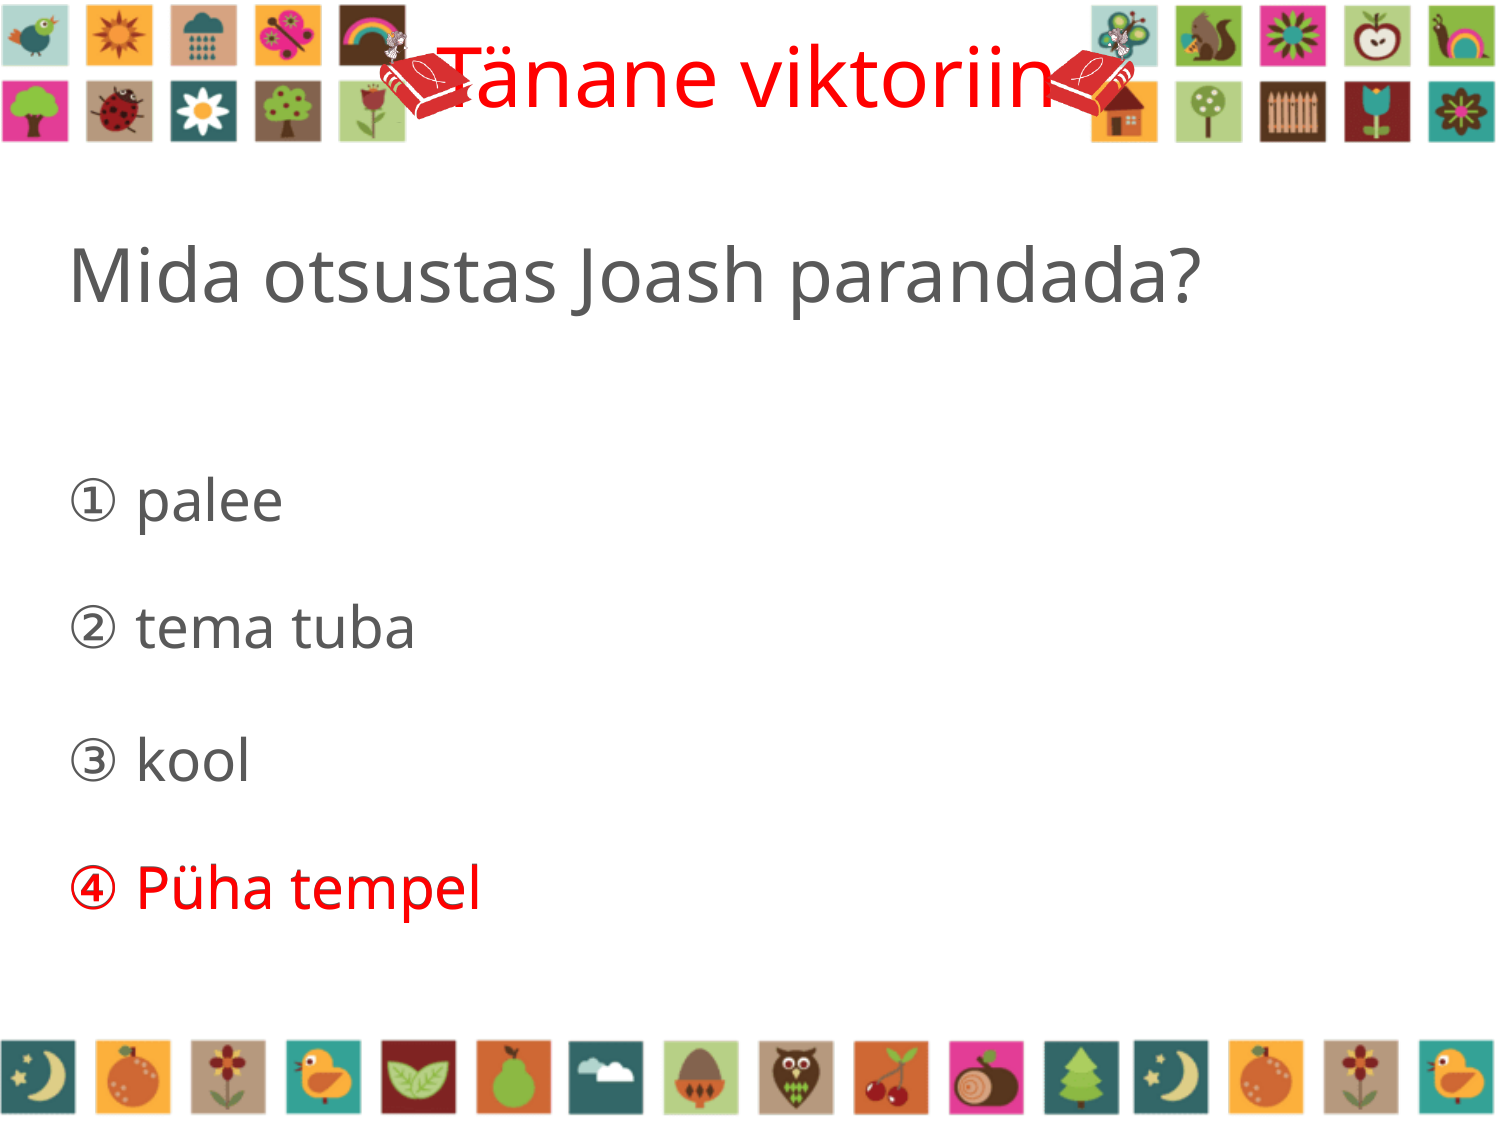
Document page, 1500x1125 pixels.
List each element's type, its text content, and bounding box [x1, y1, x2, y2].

text_box ④ Püha tempel [53, 843, 1483, 929]
picture [1013, 3, 1500, 150]
picture [0, 3, 505, 150]
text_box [0, 1028, 1500, 1118]
text_box Tänane viktoriin [427, 16, 1078, 131]
text_box ② tema tuba [53, 582, 1436, 668]
text_box Mida otsustas Joash parandada? [53, 219, 1436, 325]
text_box ③ kool [53, 716, 1483, 801]
text_box ① palee [53, 456, 1436, 541]
